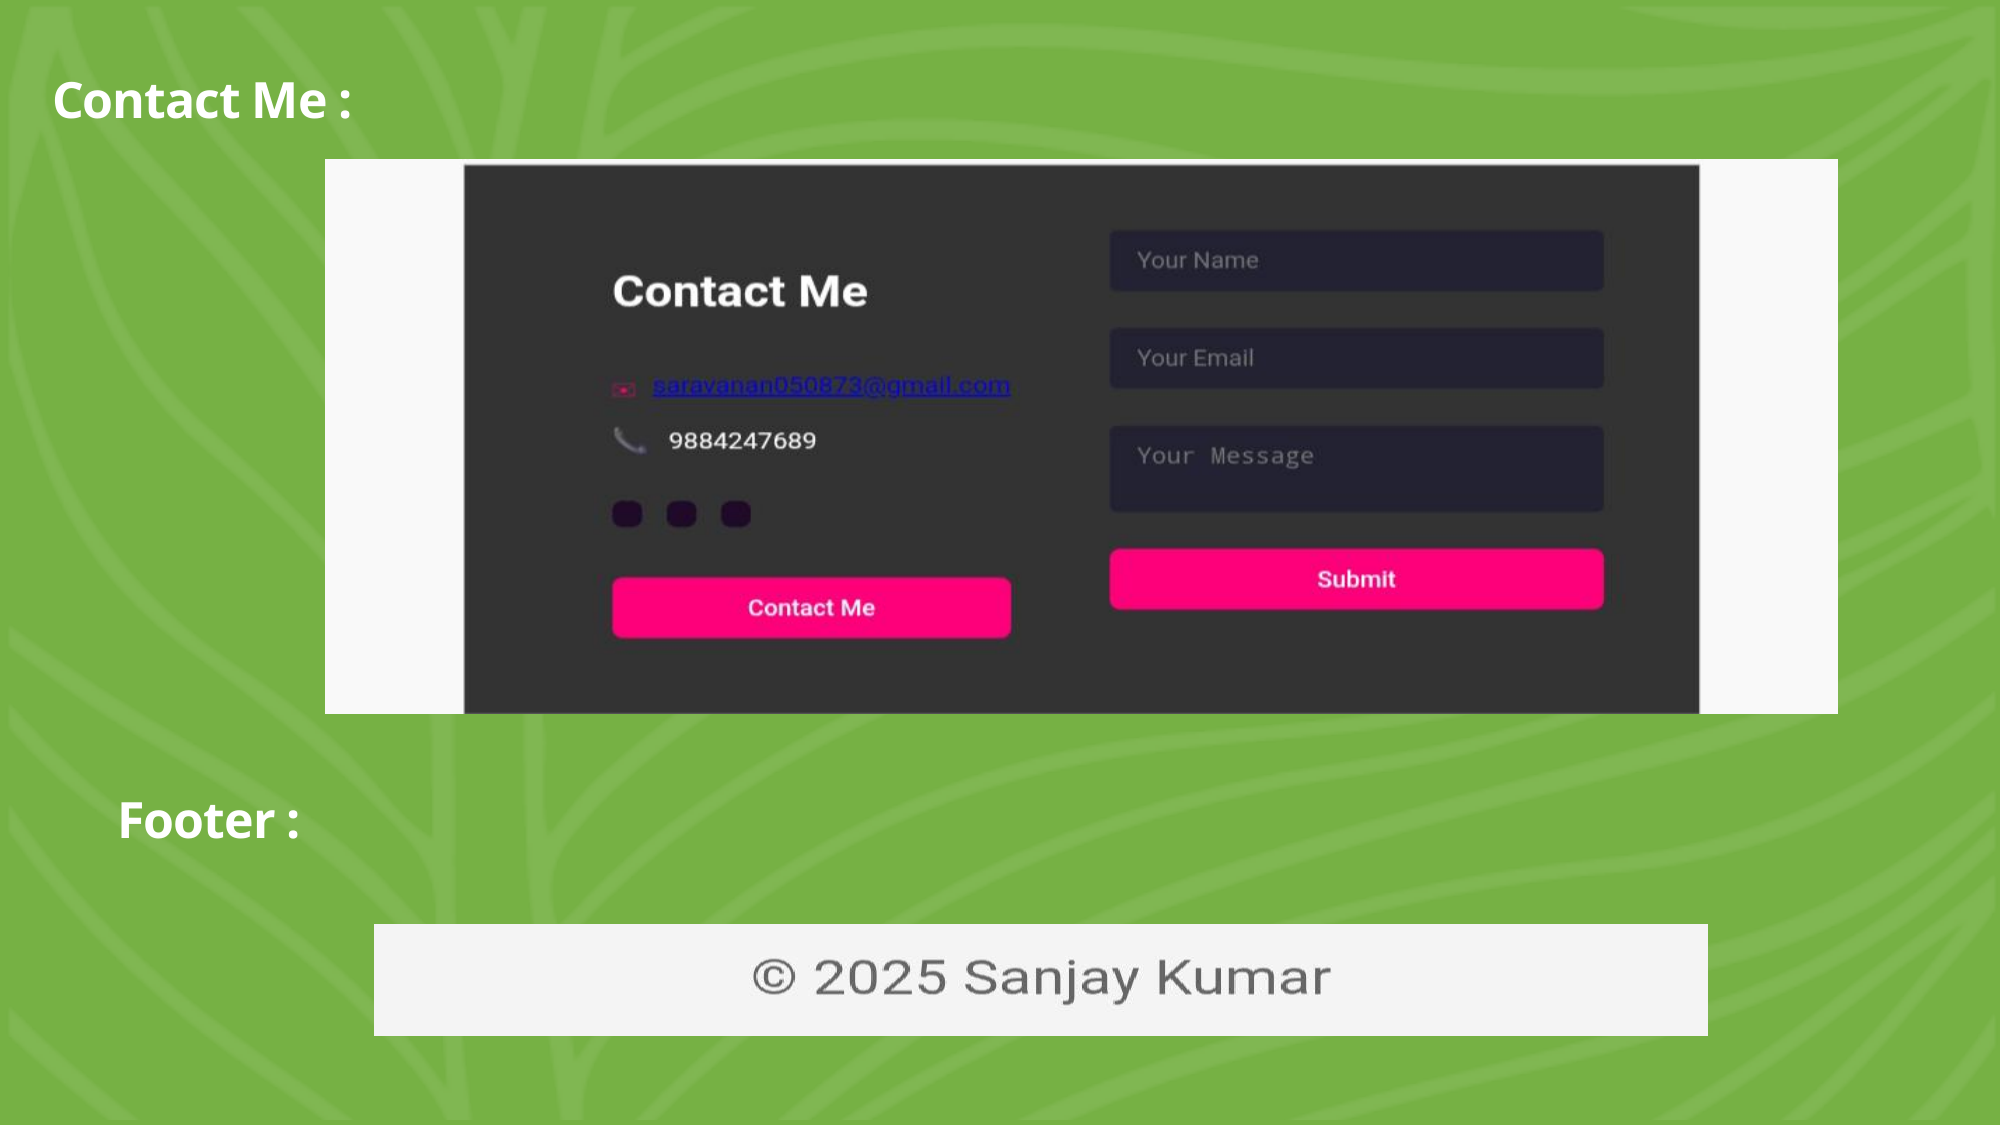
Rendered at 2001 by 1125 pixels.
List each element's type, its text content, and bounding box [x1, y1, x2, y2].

picture [0, 5, 2001, 1120]
text_box Contact Me : [0, 68, 418, 129]
text_box Footer : [0, 788, 418, 849]
